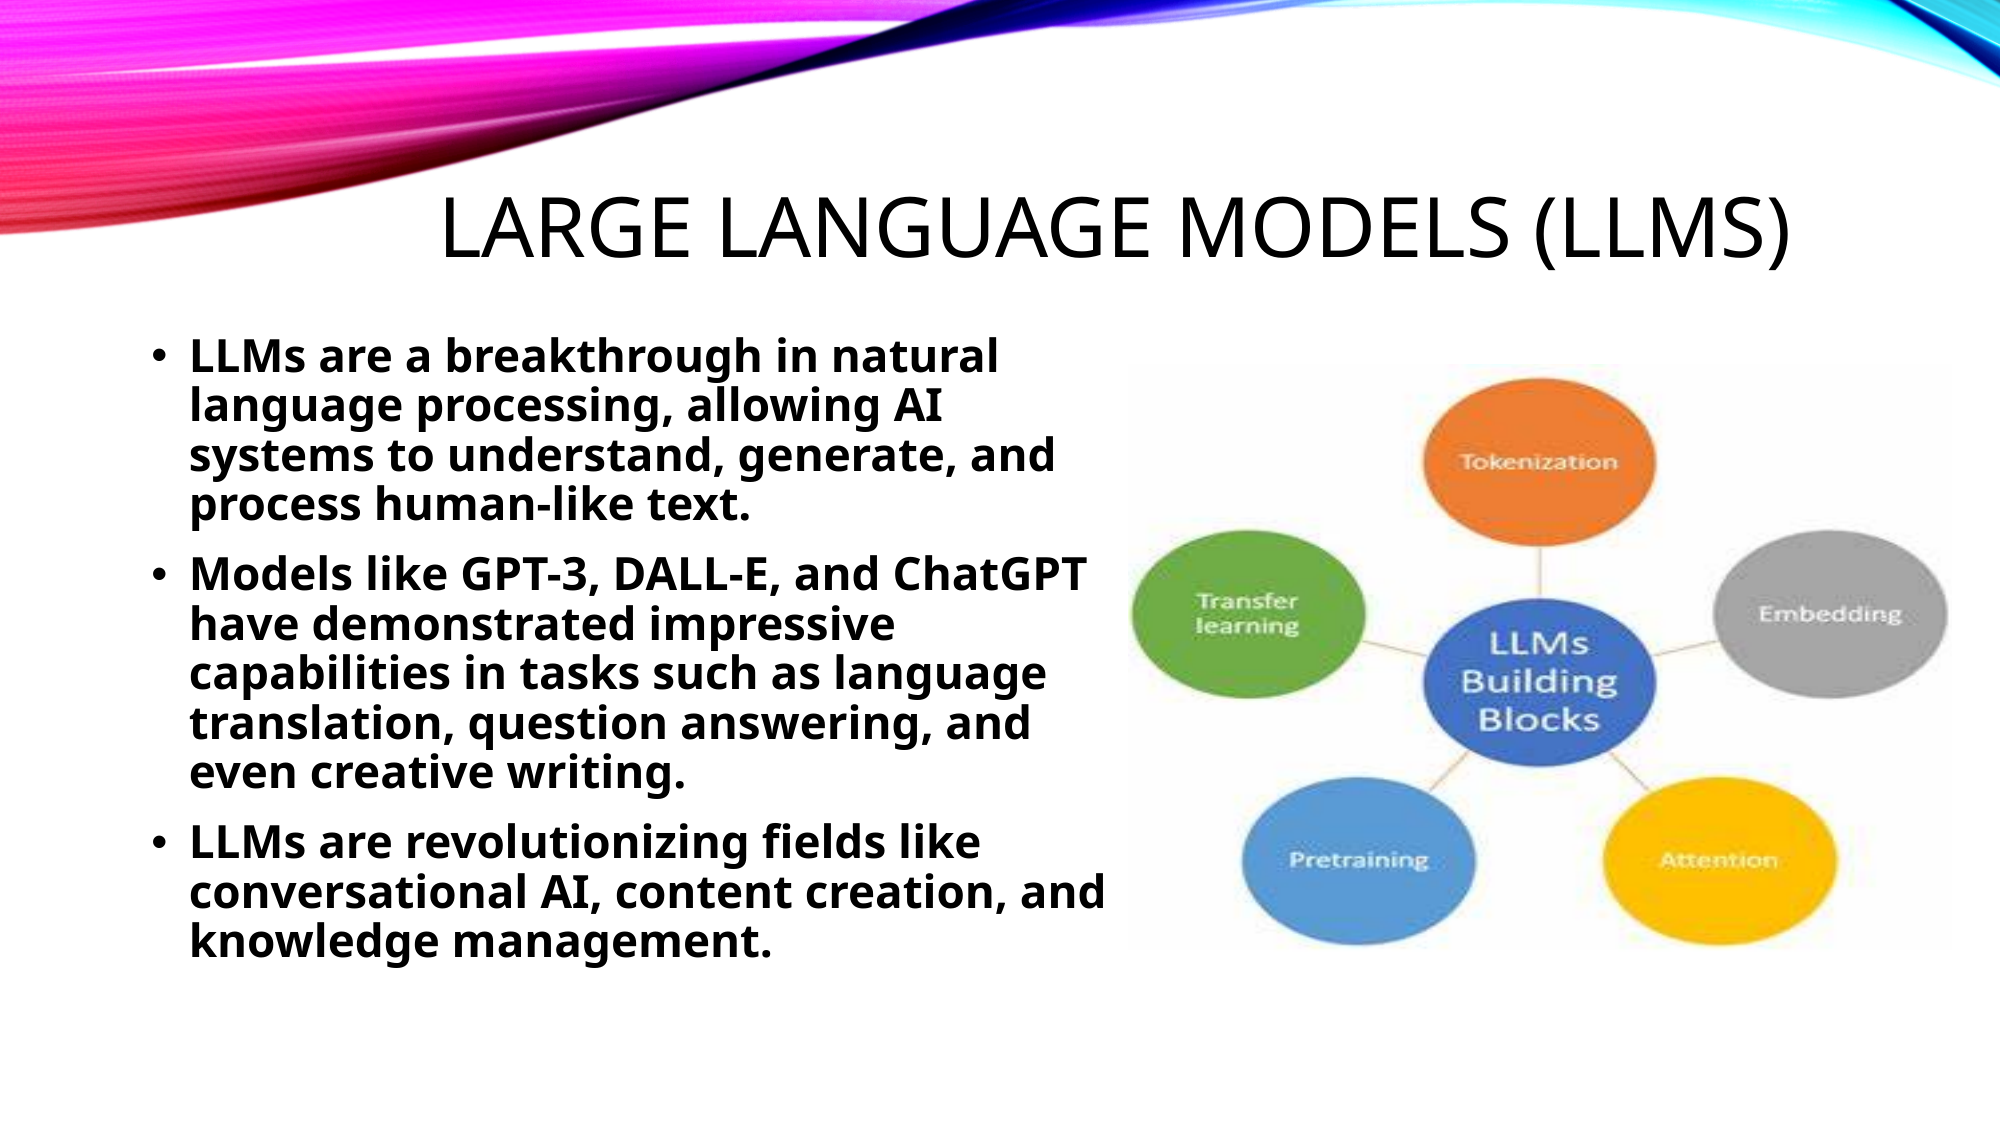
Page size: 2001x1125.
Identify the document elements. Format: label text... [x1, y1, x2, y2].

picture [1127, 363, 1952, 955]
picture [1910, 0, 2000, 45]
picture [1890, 0, 2000, 75]
title Large Language Models (LLMs) [395, 124, 1808, 337]
list LLMs are a breakthrough in natural language processing, allowing AI systems to understand, generate, and process human-like text. Models like GPT-3, DALL-E, and ChatGPT have demonstrated impressive capabilities in tasks such as language translation, question answering, and even creative writing. LLMs are revolutionizing fields like conversational AI, content creation, and knowledge management. [136, 325, 1129, 986]
picture [0, 0, 2000, 237]
